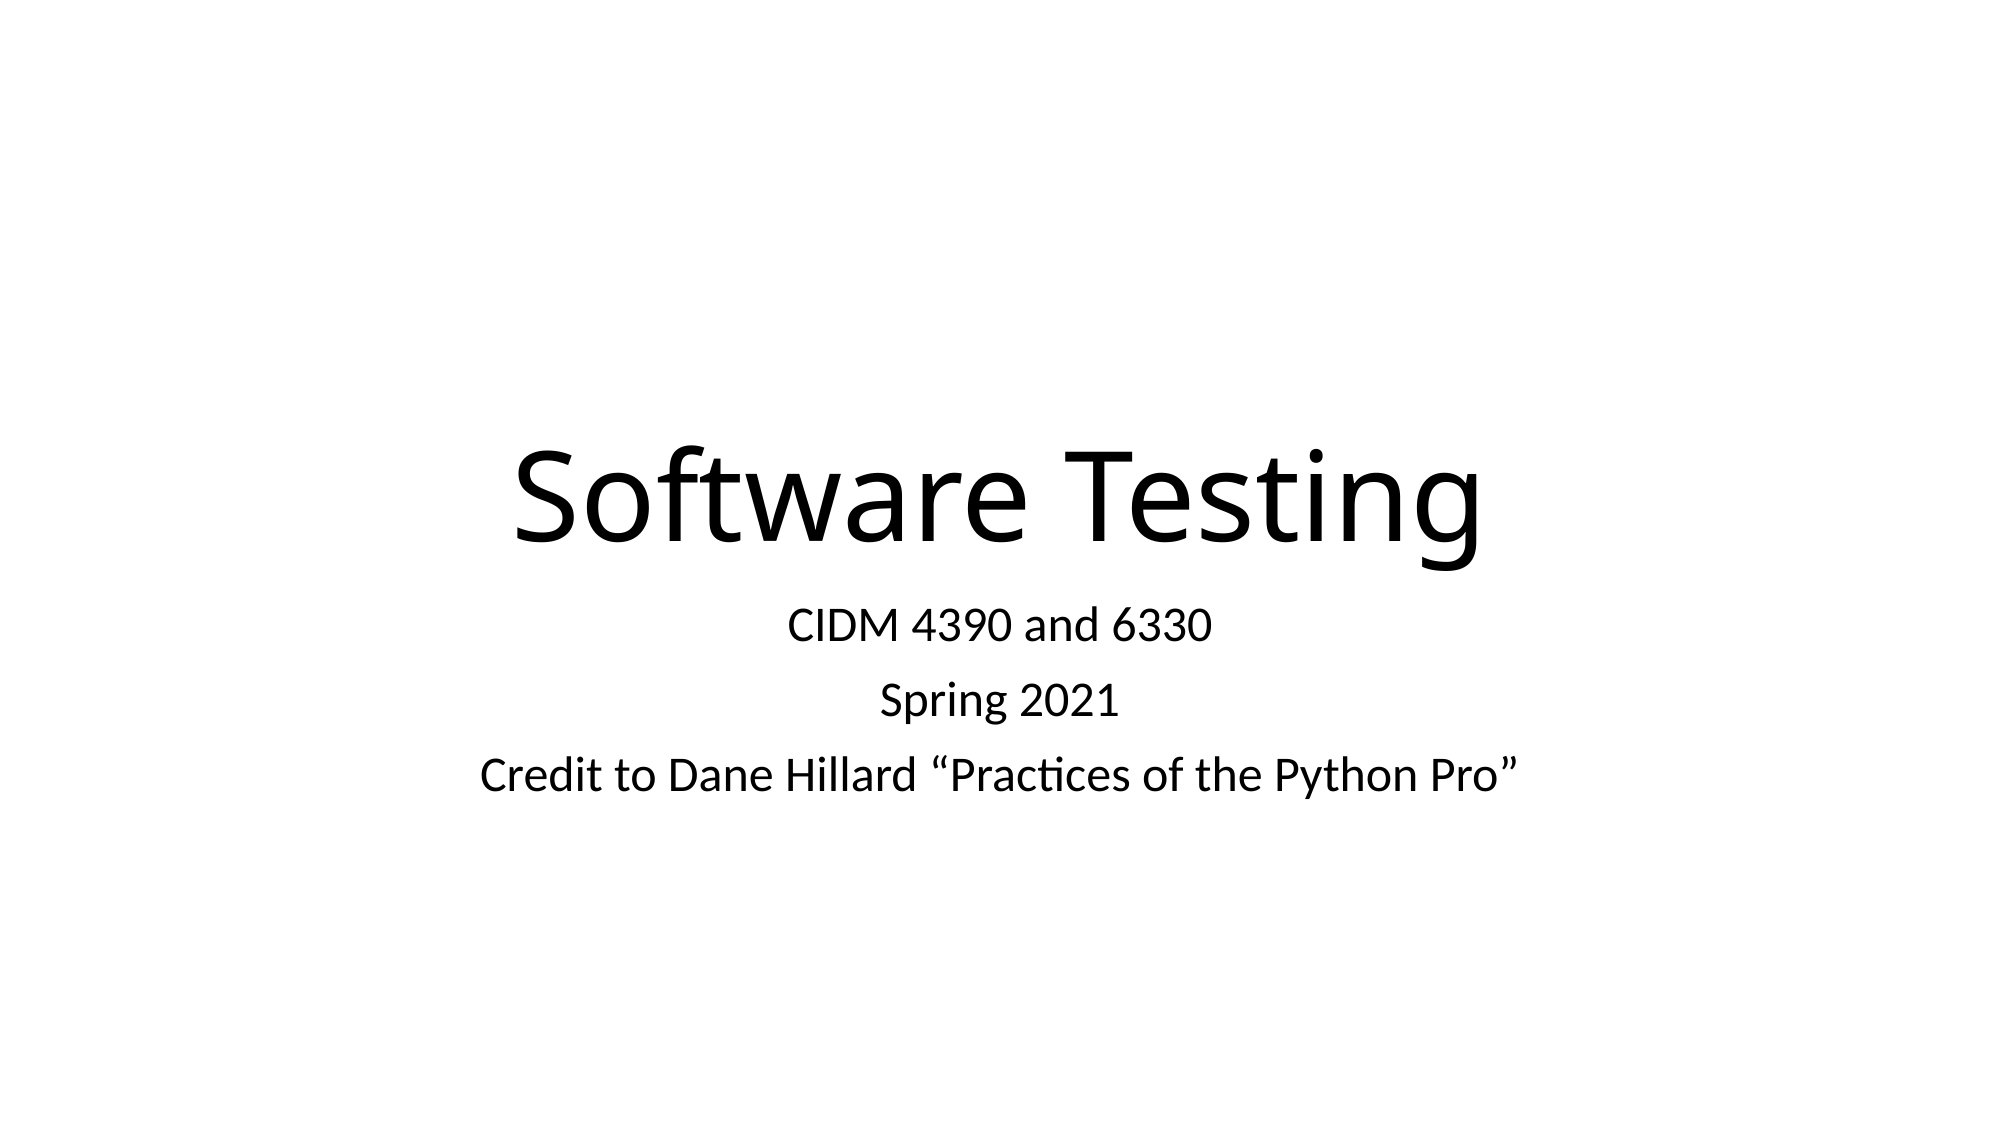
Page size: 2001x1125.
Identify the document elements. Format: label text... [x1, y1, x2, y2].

title Software Testing [249, 184, 1750, 576]
subtitle CIDM 4390 and 6330 Spring 2021 Credit to Dane Hillard “Practices of the Python Pro” [249, 590, 1750, 863]
